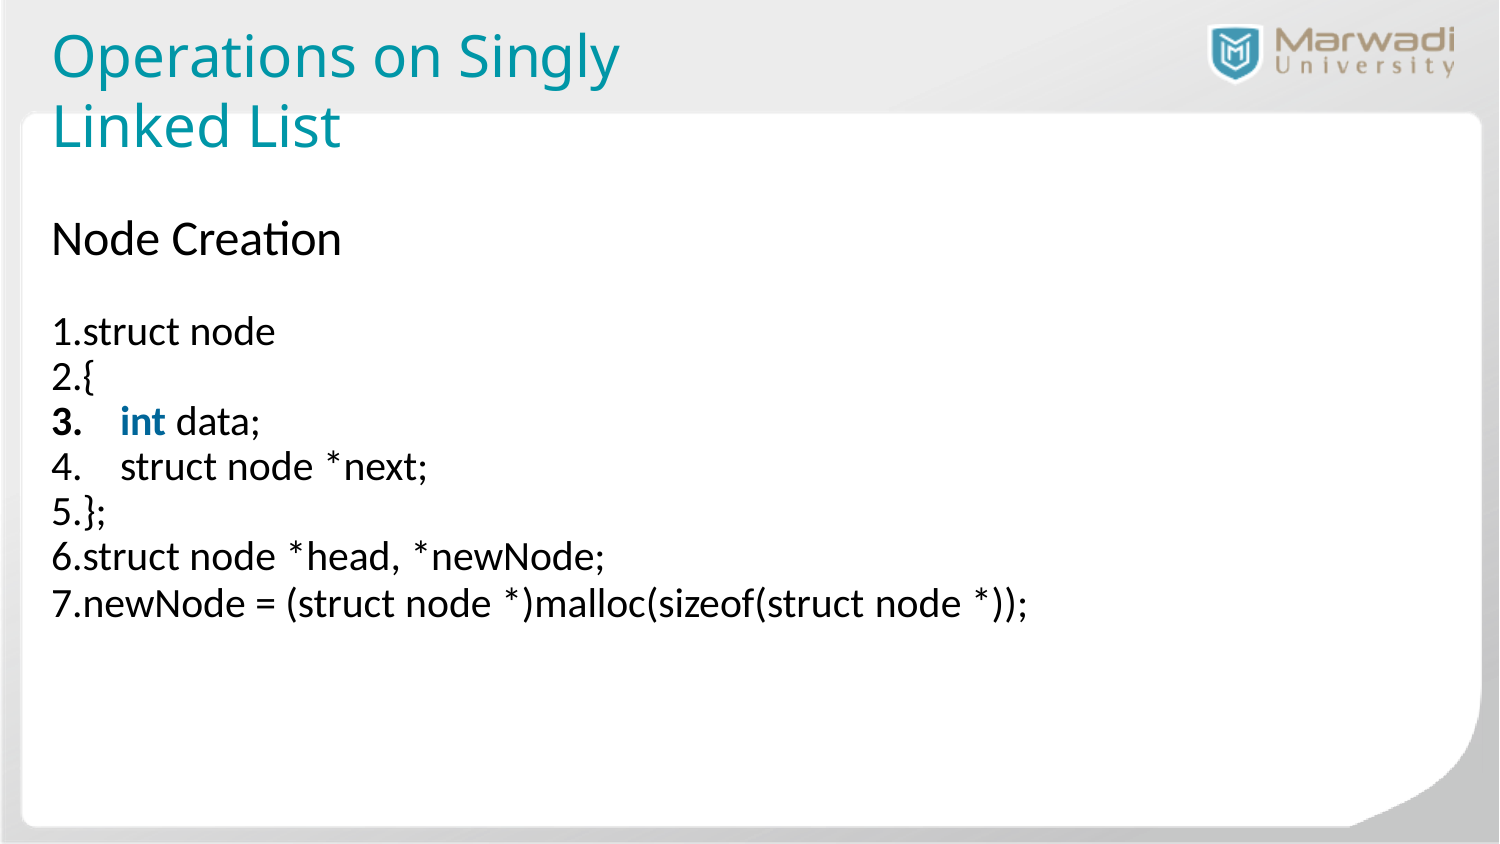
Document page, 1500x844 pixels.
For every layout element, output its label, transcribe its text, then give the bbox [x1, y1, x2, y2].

text_box Node Creation 1.struct node 2.{ int data; struct node *next; 5.}; 6.struct node *head, *newNode; 7.newNode = (struct node *)malloc(sizeof(struct node *)); [49, 203, 1150, 627]
picture [0, 0, 1499, 844]
title Operations on Singly Linked List [49, 17, 805, 161]
